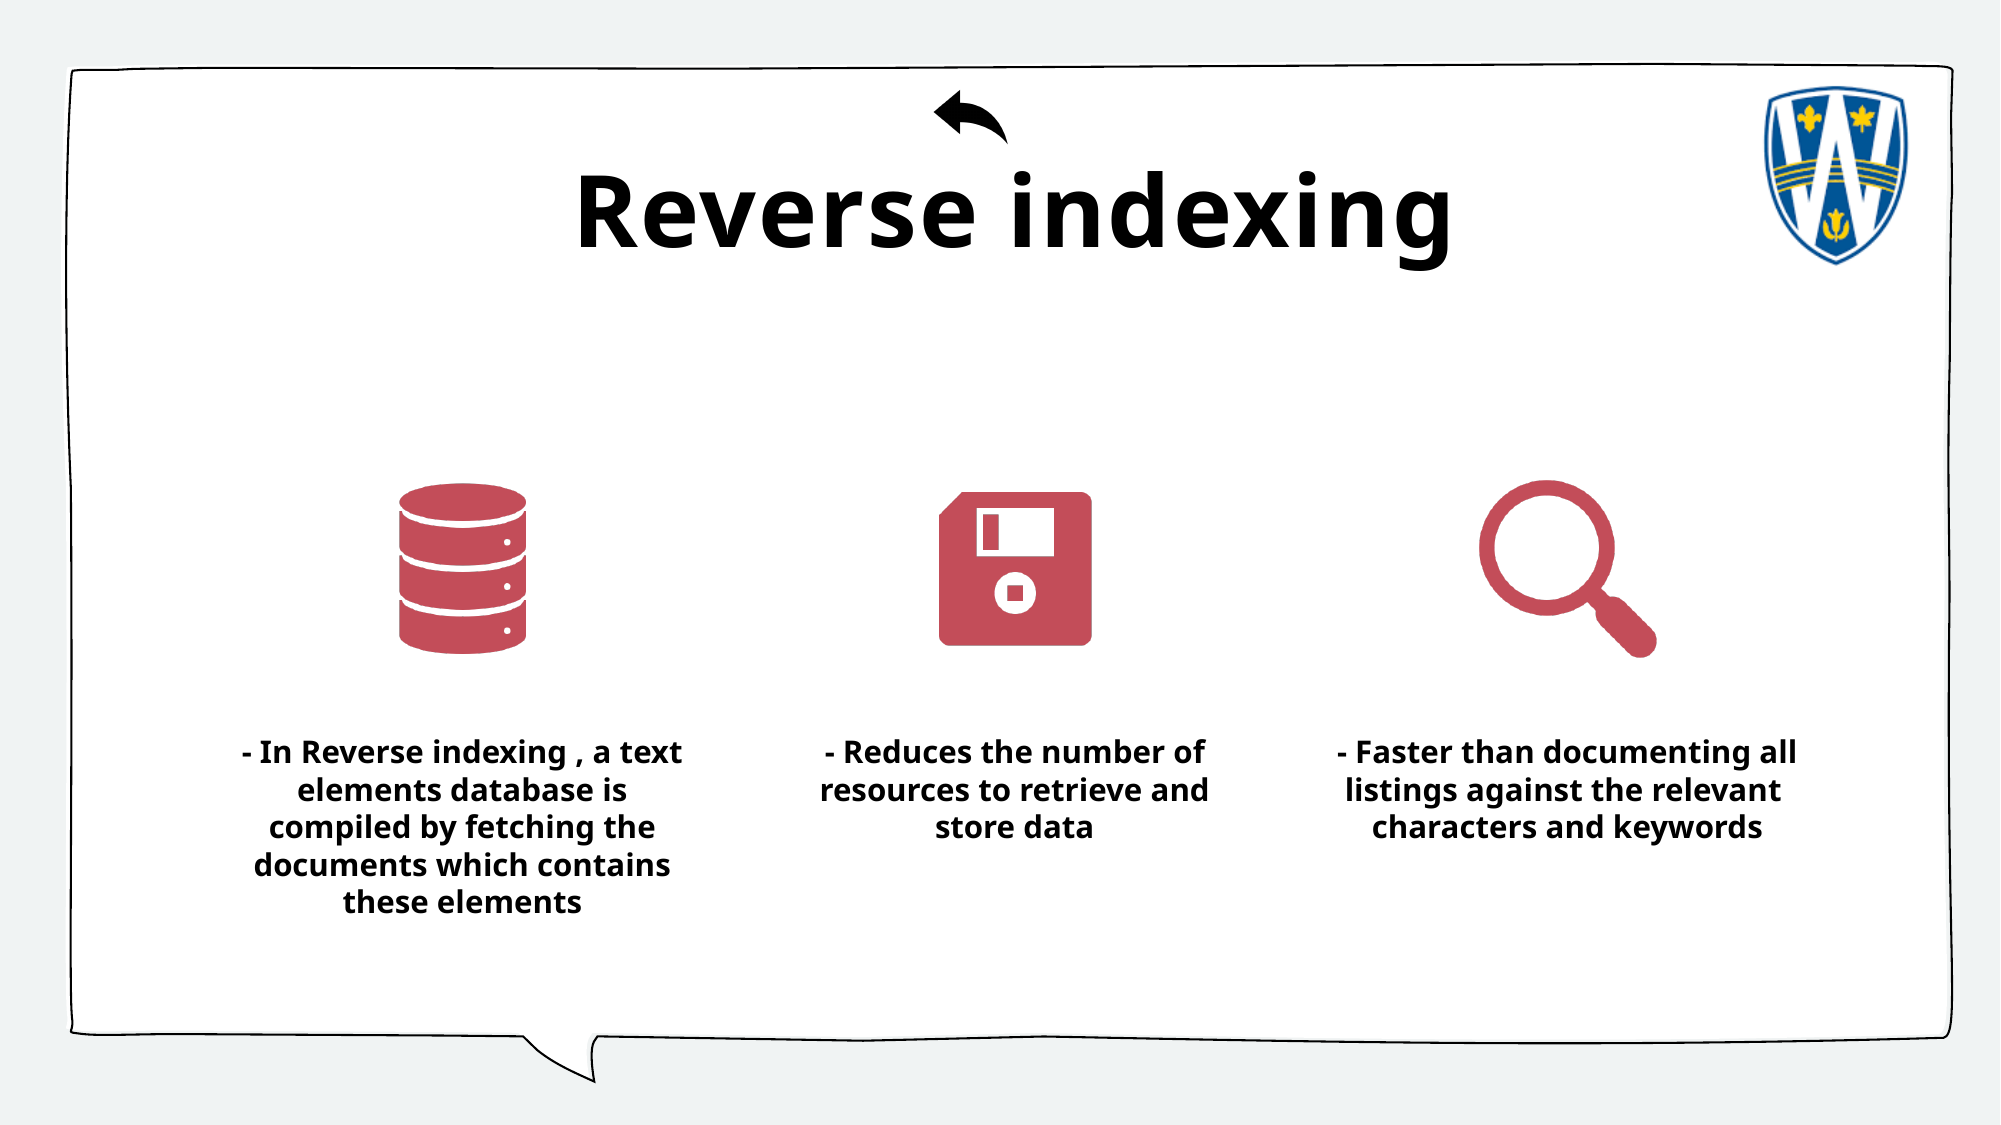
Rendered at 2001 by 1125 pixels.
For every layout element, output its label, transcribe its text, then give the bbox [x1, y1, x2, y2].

picture [1756, 72, 1941, 276]
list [167, 342, 1863, 971]
title Reverse indexing [167, 91, 1863, 324]
picture [926, 72, 1015, 161]
